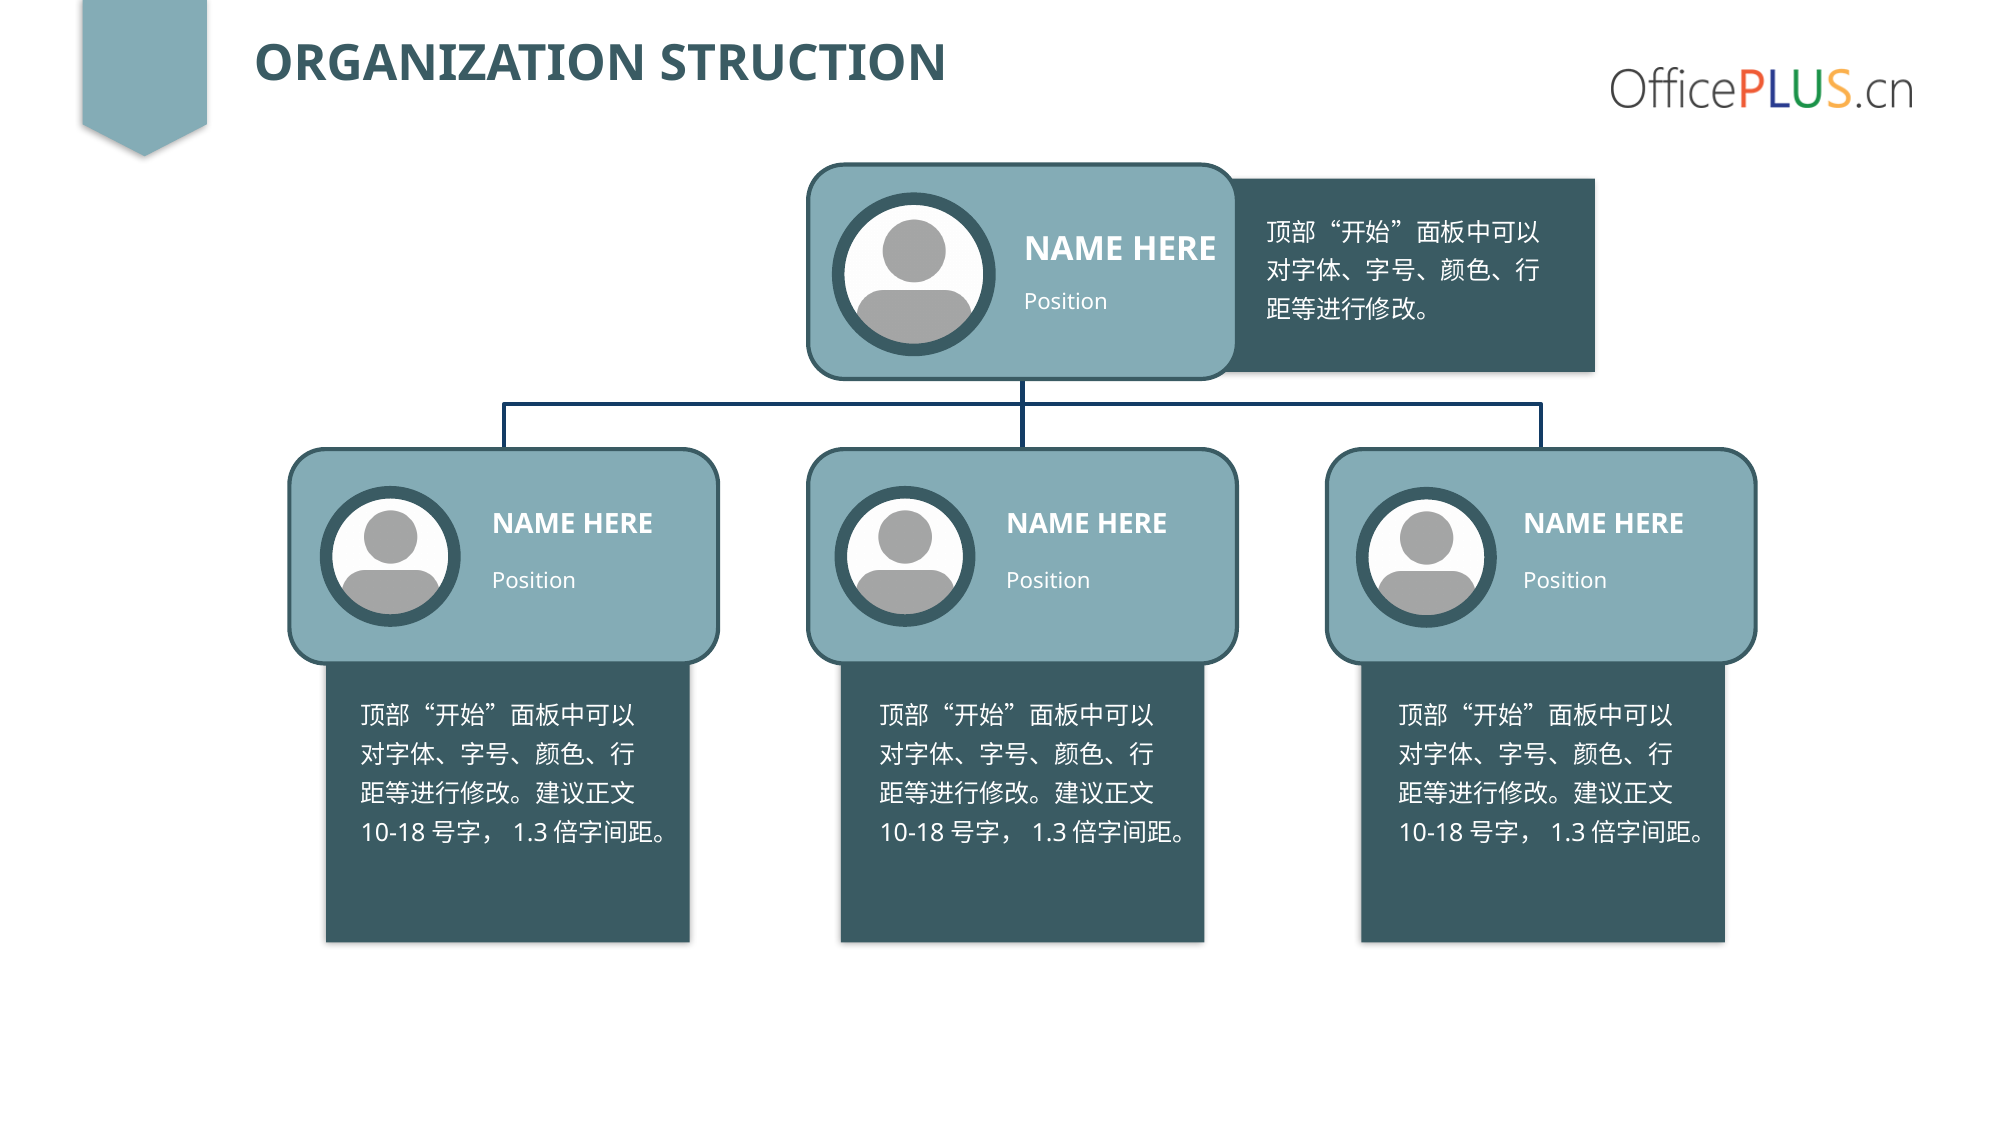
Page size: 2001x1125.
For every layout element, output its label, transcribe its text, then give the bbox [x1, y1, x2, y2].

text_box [807, 448, 1238, 943]
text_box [807, 164, 1596, 380]
text_box [502, 387, 1025, 447]
text_box [1025, 387, 1543, 447]
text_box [1326, 448, 1756, 943]
text_box [1020, 406, 1025, 447]
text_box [289, 448, 719, 943]
picture [1610, 67, 1912, 109]
list ORGANIZATION STRUCTION [239, 23, 1023, 111]
